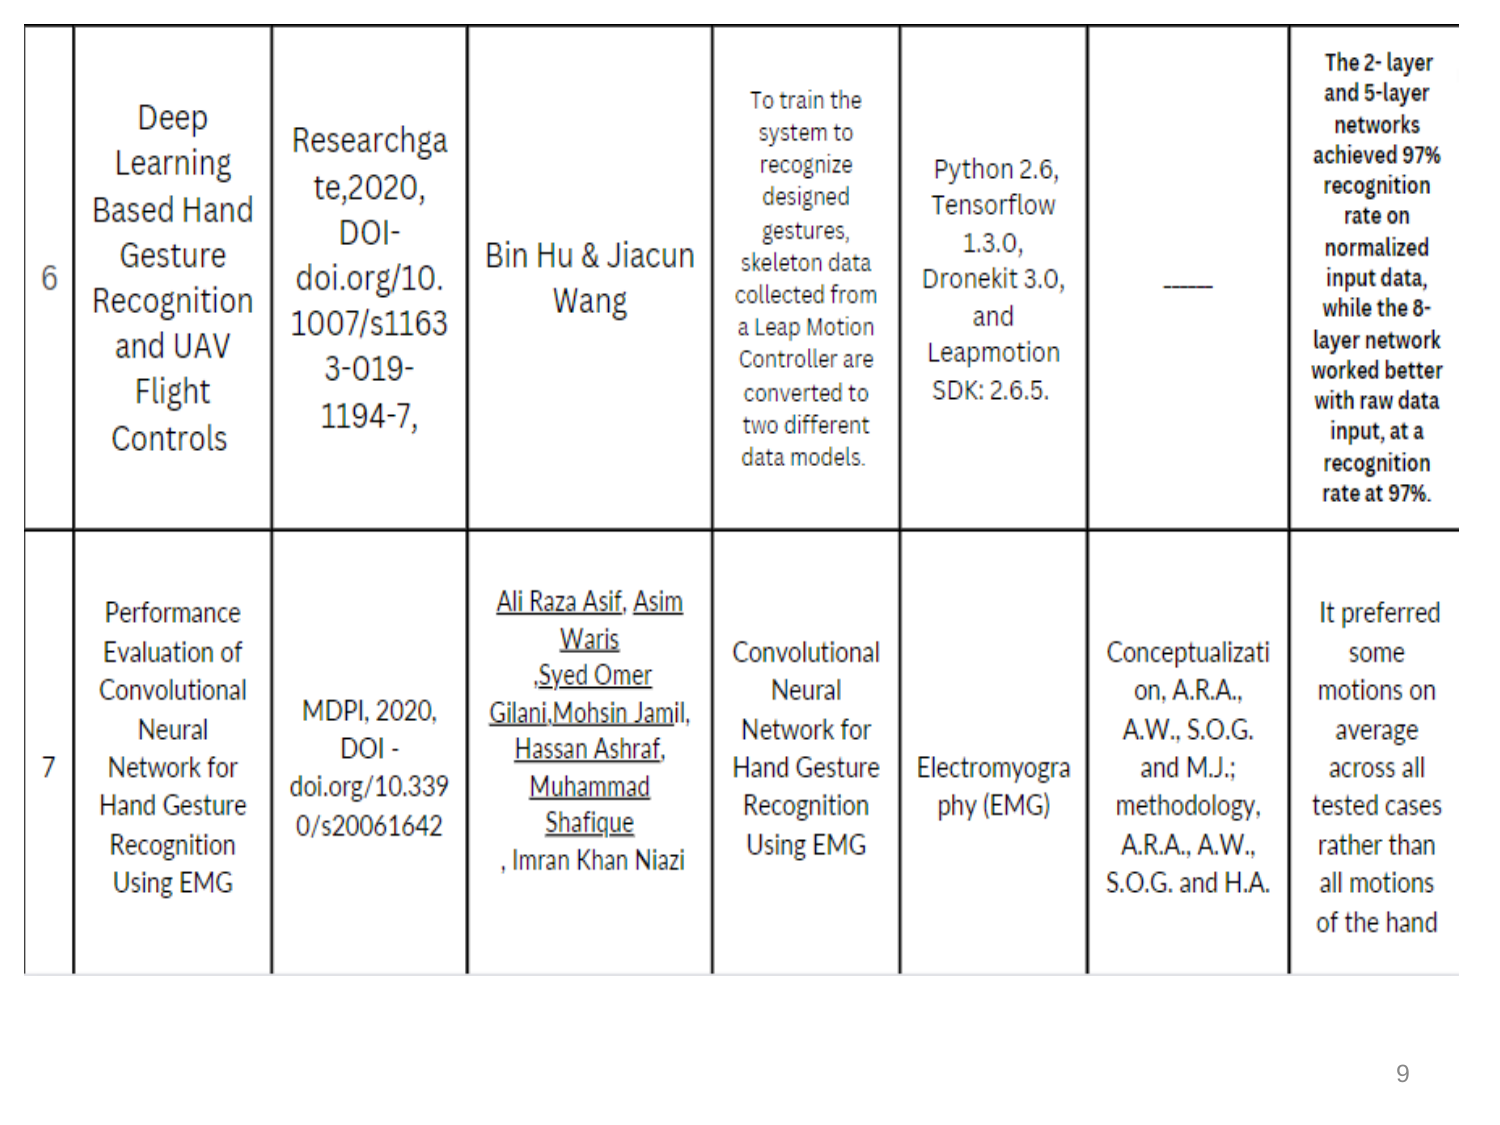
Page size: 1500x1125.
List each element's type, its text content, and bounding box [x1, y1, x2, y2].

slide_number 9 [1074, 1042, 1425, 1103]
picture [24, 24, 1459, 976]
